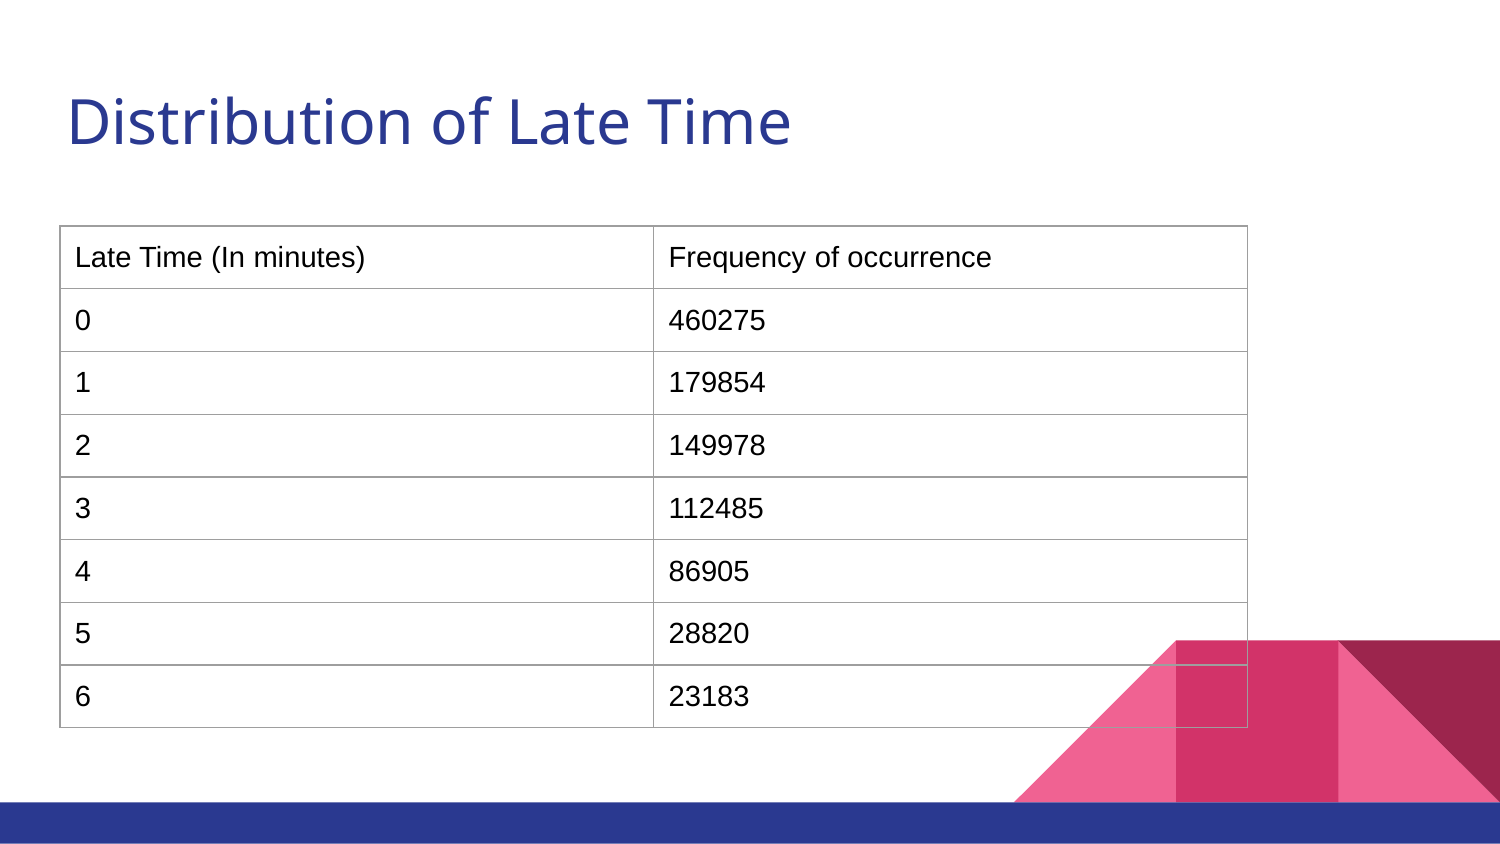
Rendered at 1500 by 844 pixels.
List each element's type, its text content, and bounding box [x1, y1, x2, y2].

title Distribution of Late Time [51, 67, 1449, 167]
table_cell 5 [61, 603, 653, 664]
table_header Frequency of occurrence [654, 227, 1247, 288]
table_cell 0 [61, 289, 653, 351]
list [51, 201, 1449, 750]
table_cell 6 [61, 666, 653, 727]
table_cell 23183 [654, 666, 1247, 727]
table_cell 1 [61, 352, 653, 414]
table_cell 28820 [654, 603, 1247, 664]
table_cell 460275 [654, 289, 1247, 351]
table_header Late Time (In minutes) [61, 227, 653, 288]
table_cell 2 [61, 415, 653, 476]
table_cell 179854 [654, 352, 1247, 414]
table_cell 112485 [654, 478, 1247, 539]
table_cell 149978 [654, 415, 1247, 476]
table_cell 86905 [654, 540, 1247, 602]
table_cell 3 [61, 478, 653, 539]
table_cell 4 [61, 540, 653, 602]
